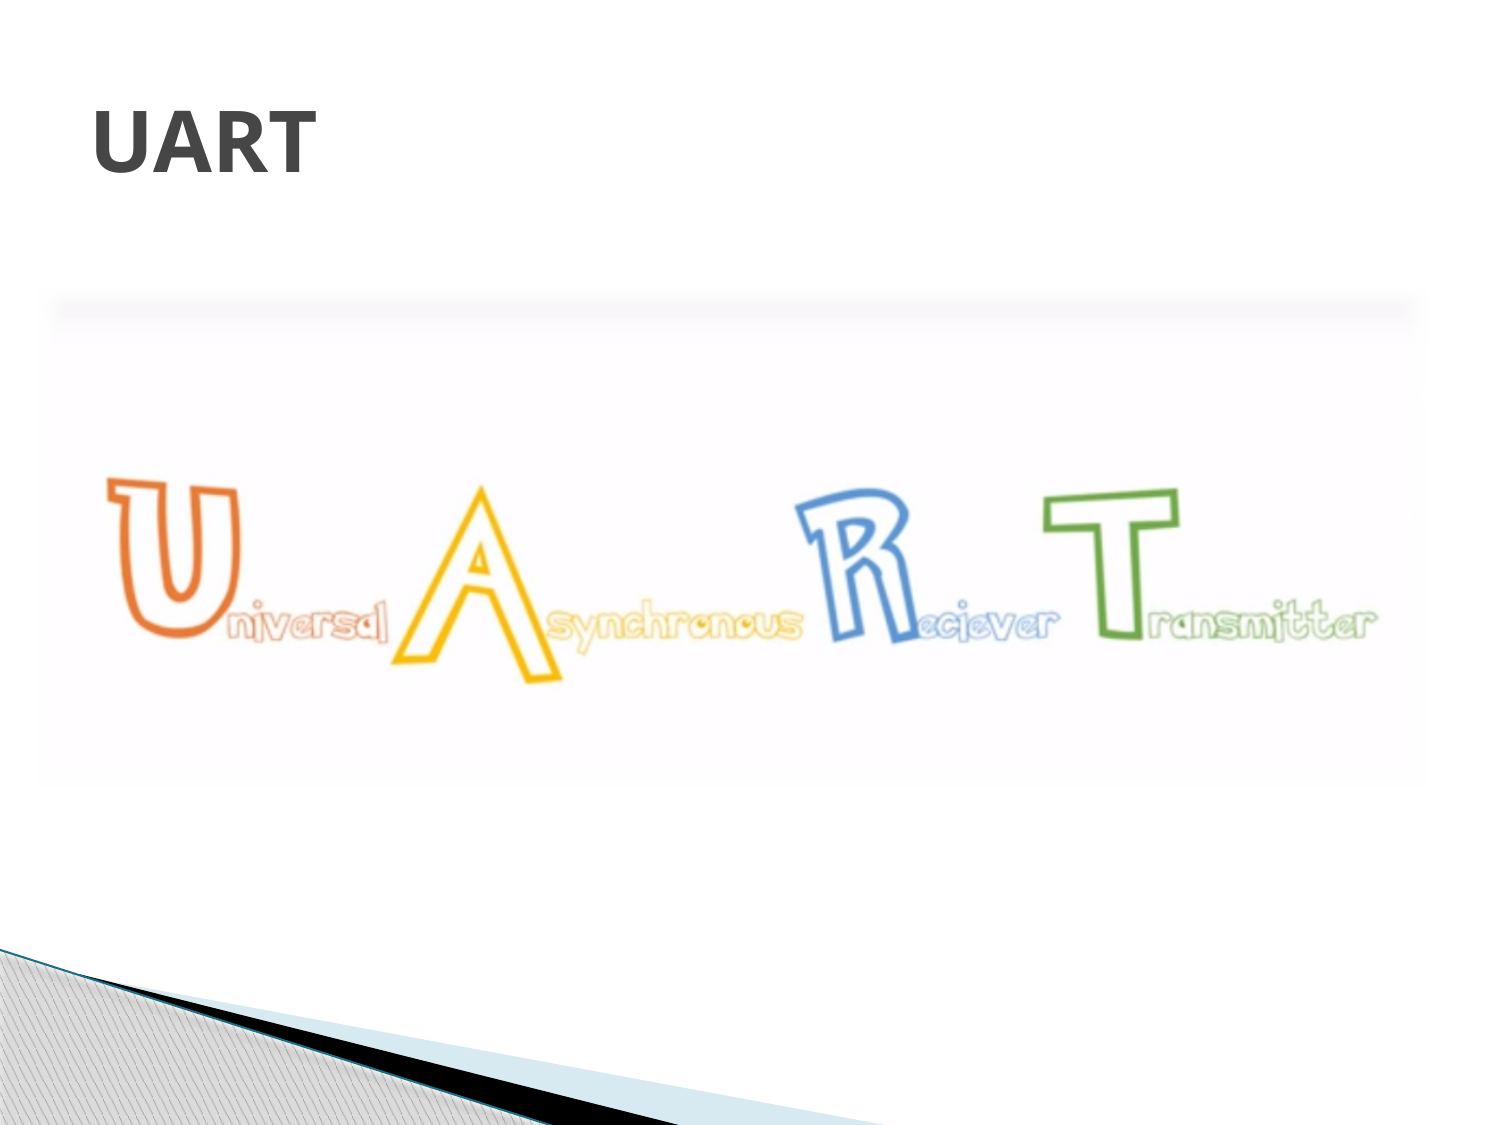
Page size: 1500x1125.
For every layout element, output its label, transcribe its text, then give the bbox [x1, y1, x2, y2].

title UART [75, 45, 1425, 233]
picture [37, 287, 1430, 788]
